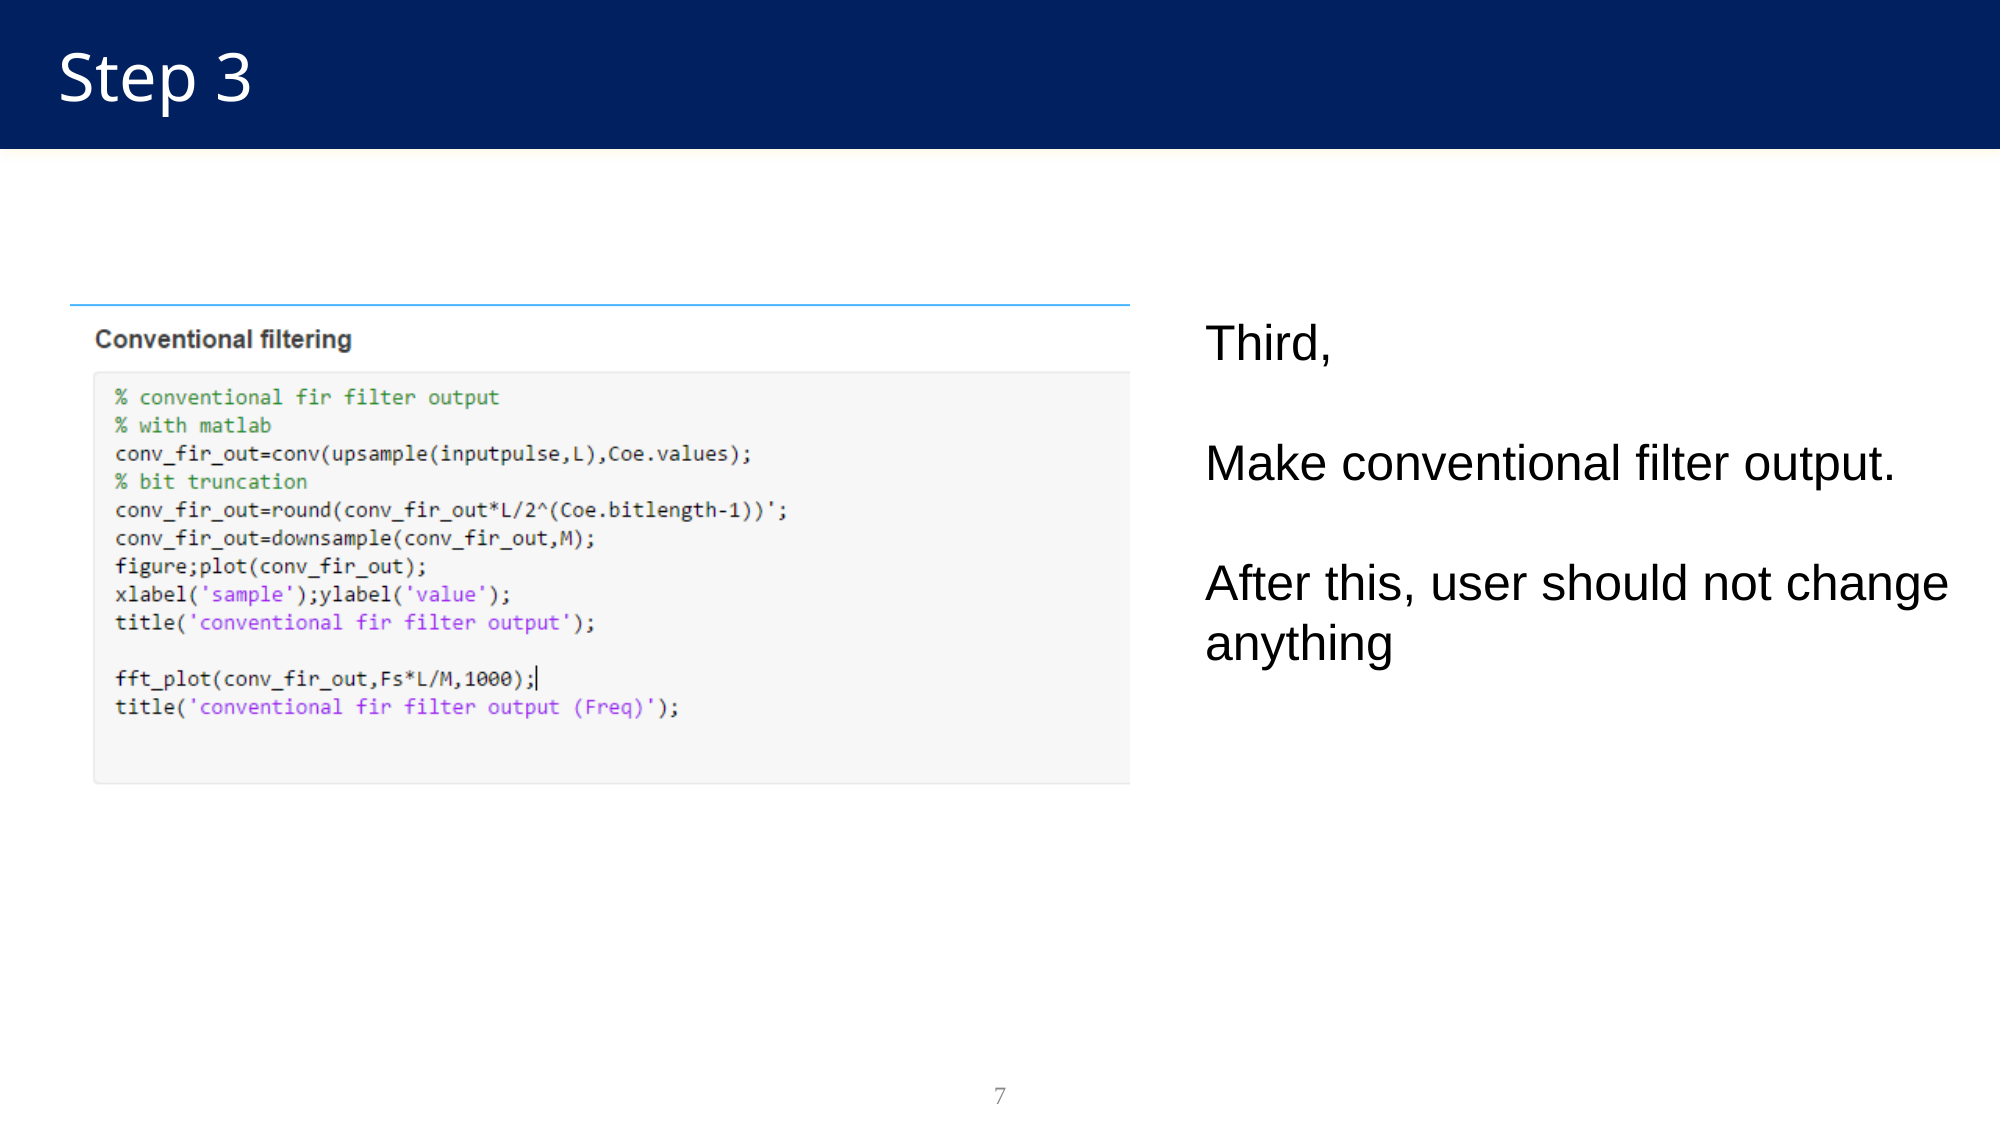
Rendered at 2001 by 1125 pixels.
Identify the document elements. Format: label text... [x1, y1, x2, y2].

text_box Third, Make conventional filter output. After this, user should not change anything [1190, 303, 2000, 678]
title Step 3 [0, 0, 2000, 149]
slide_number 7 [0, 1065, 2000, 1125]
picture [70, 302, 1130, 795]
